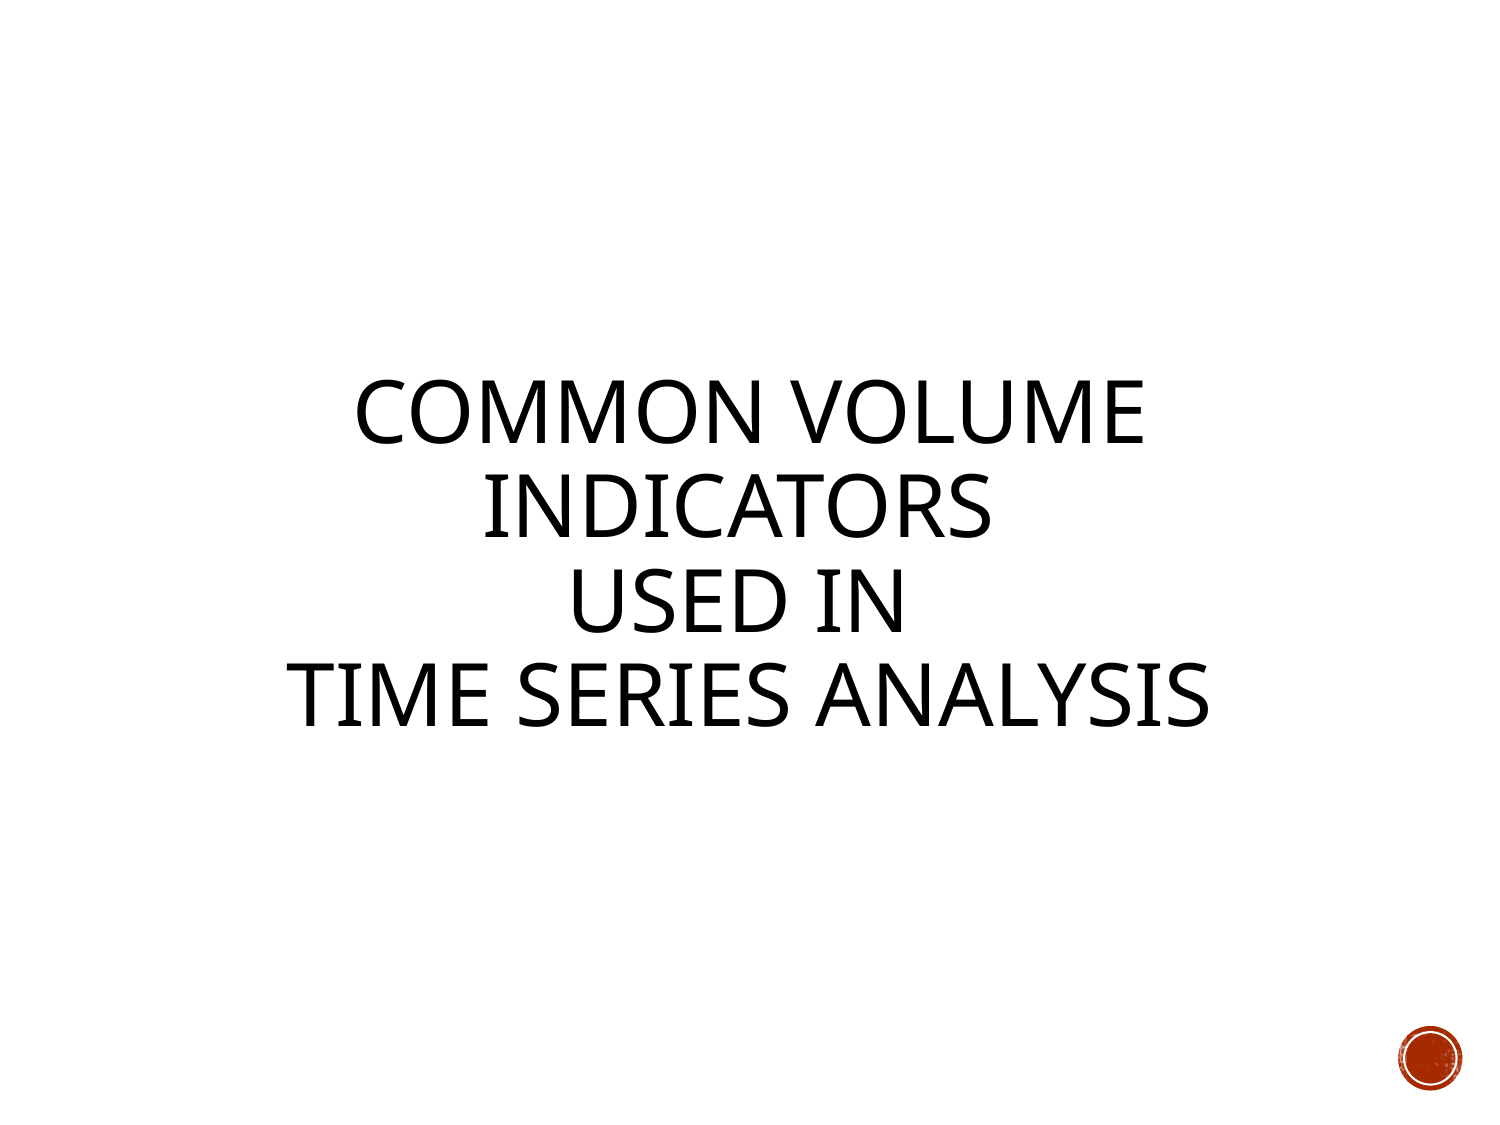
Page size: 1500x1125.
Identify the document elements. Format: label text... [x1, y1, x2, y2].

title Common Volume Indicators Used in Time Series Analysis [75, 45, 1425, 1069]
